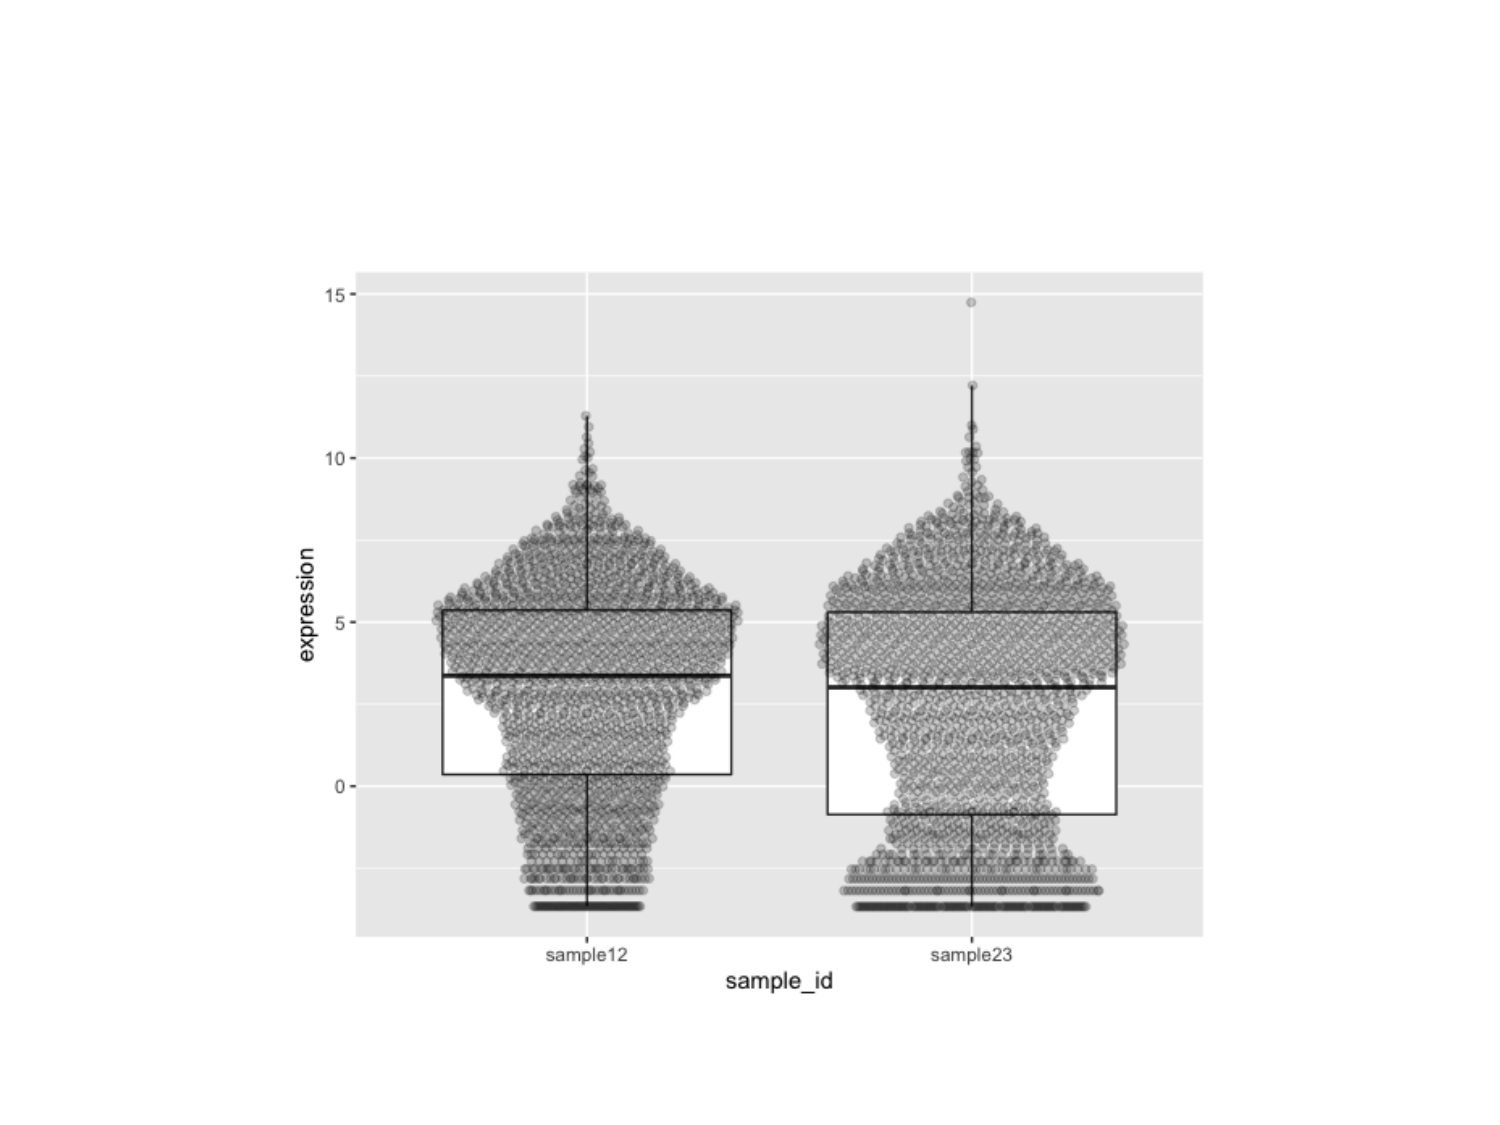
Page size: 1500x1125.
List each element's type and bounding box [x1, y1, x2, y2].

picture [285, 262, 1215, 1005]
